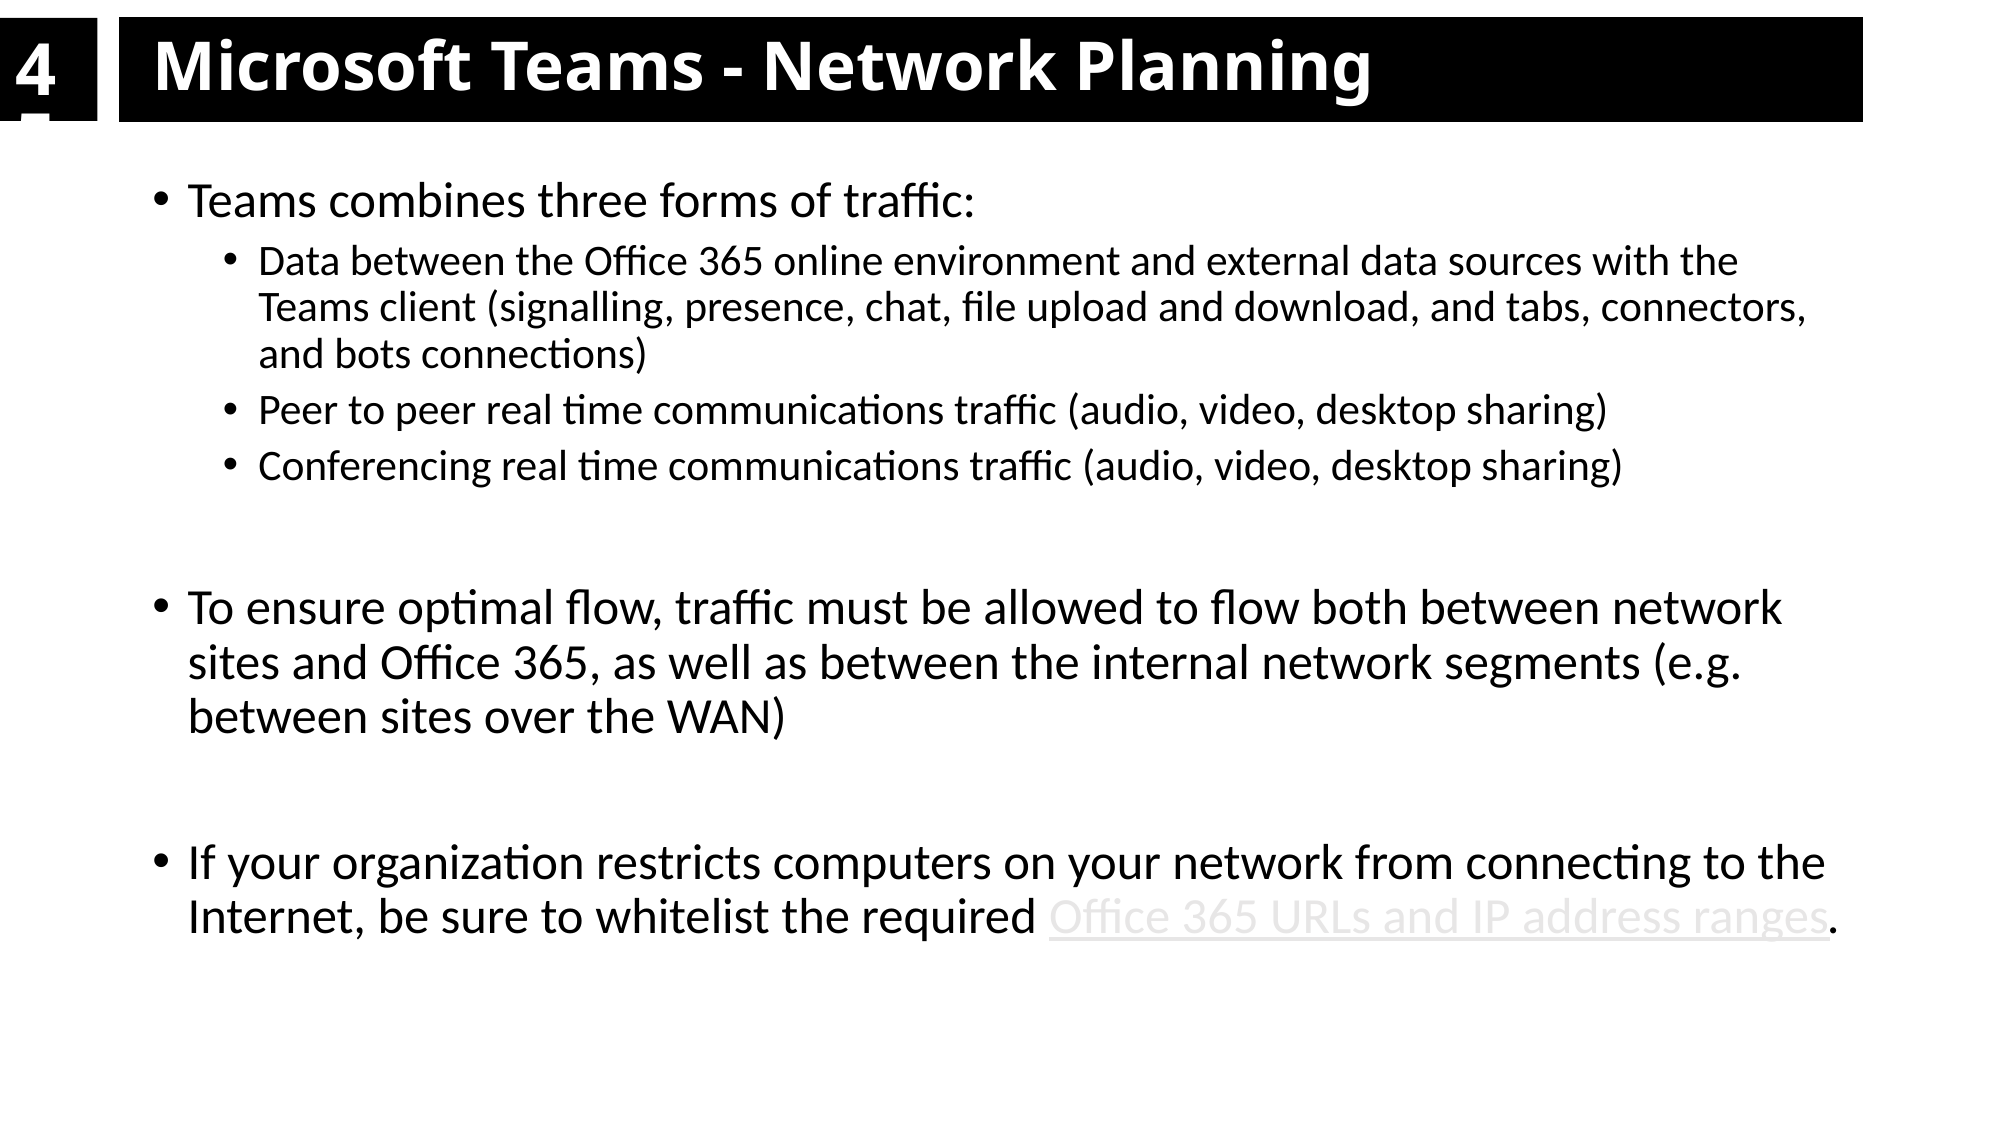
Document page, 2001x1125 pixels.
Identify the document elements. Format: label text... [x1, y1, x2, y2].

title 45 [0, 16, 98, 121]
text_box Microsoft Teams - Network Planning [137, 16, 1422, 121]
list Teams combines three forms of traffic: Data between the Office 365 online environment and external data sources with the Teams client (signalling, presence, chat, file upload and download, and tabs, connectors, and bots connections) Peer to peer real time communications traffic (audio, video, desktop sharing) Conferencing real time communications traffic (audio, video, desktop sharing) To ensure optimal flow, traffic must be allowed to flow both between network sites and Office 365, as well as between the internal network segments (e.g. between sites over the WAN) If your organization restricts computers on your network from connecting to the Internet, be sure to whitelist the required Office 365 URLs and IP address ranges. [137, 166, 1863, 1014]
text_box [119, 17, 1863, 122]
